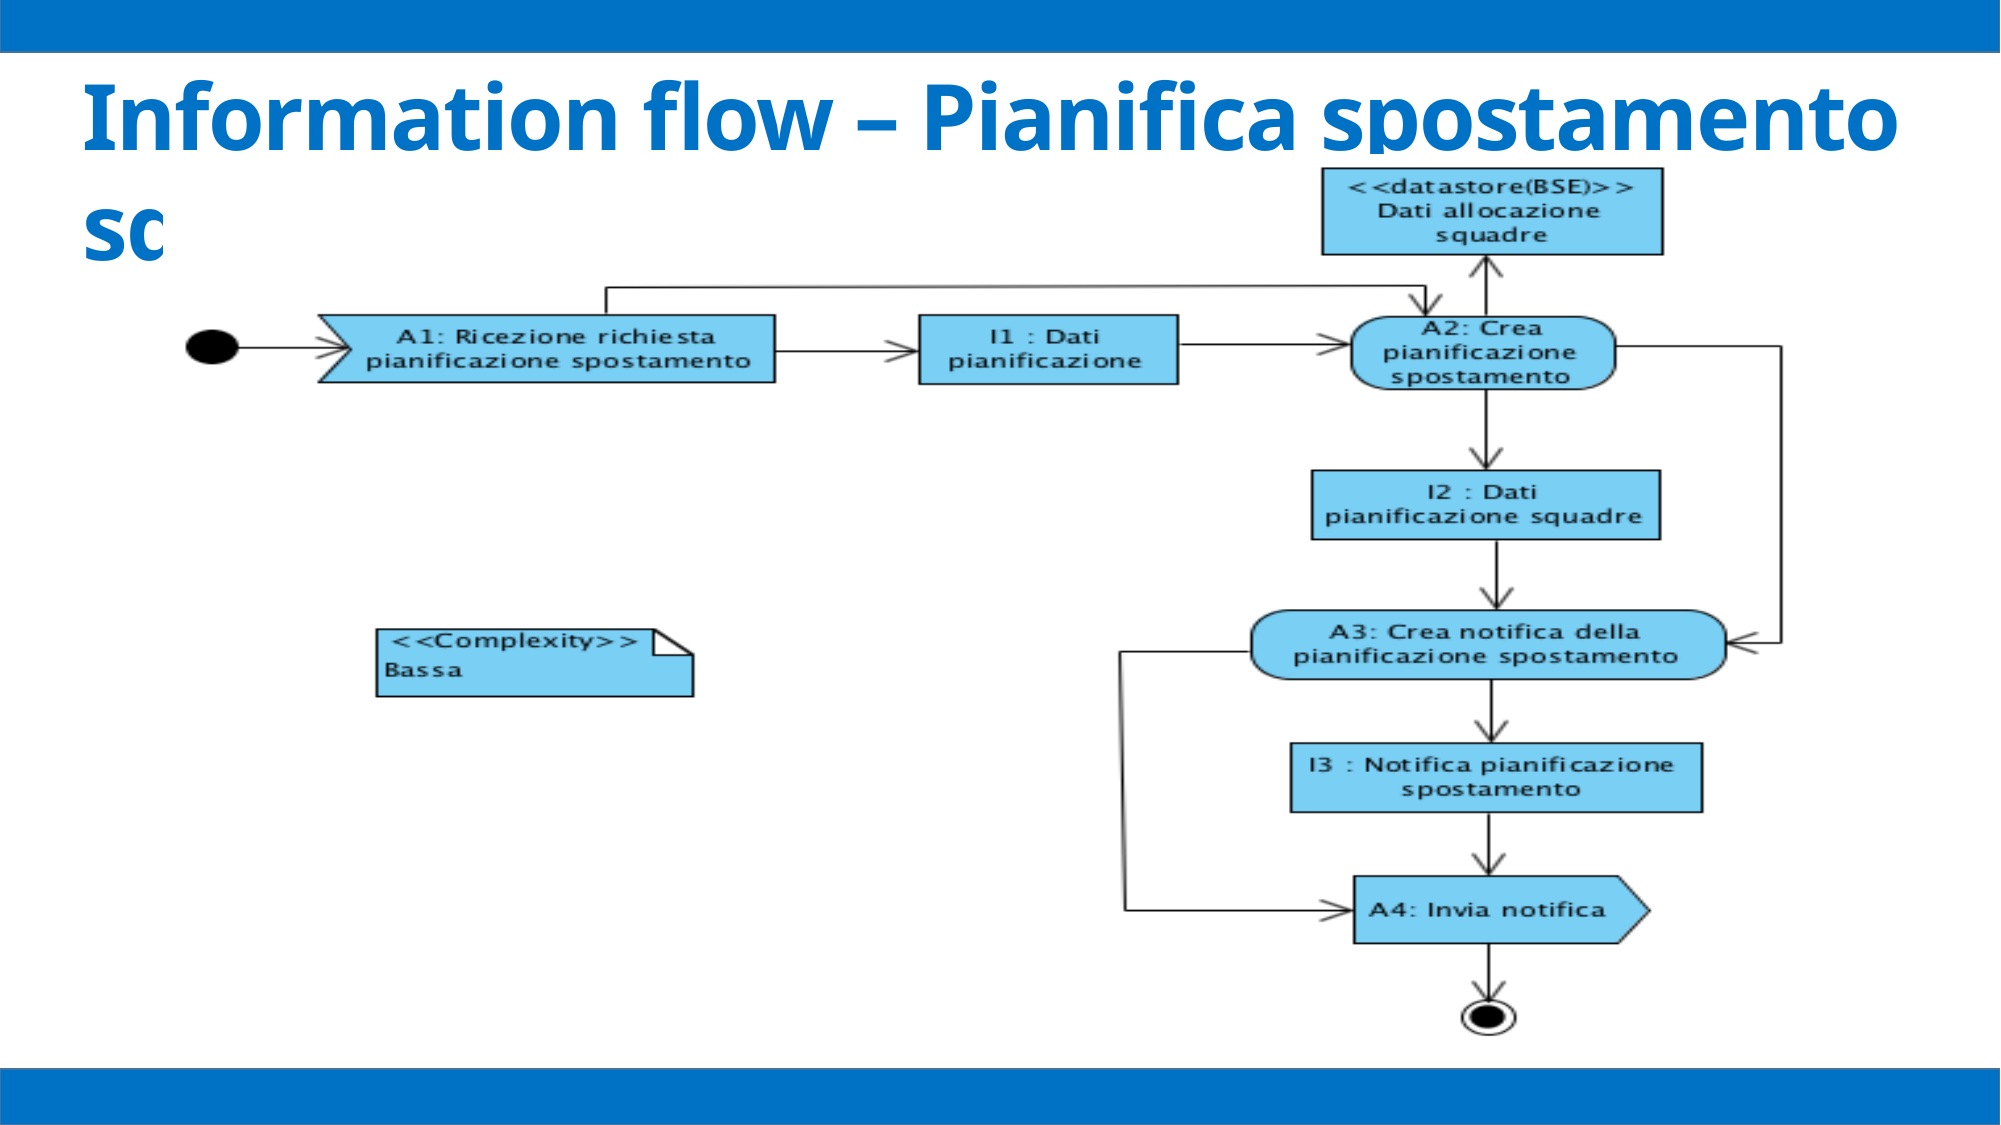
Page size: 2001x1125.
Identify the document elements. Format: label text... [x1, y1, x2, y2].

text_box Information flow – Pianifica spostamento squadre e. [68, 51, 1974, 437]
picture [163, 153, 1836, 1043]
text_box [0, 1068, 2000, 1125]
text_box [0, 0, 2000, 53]
